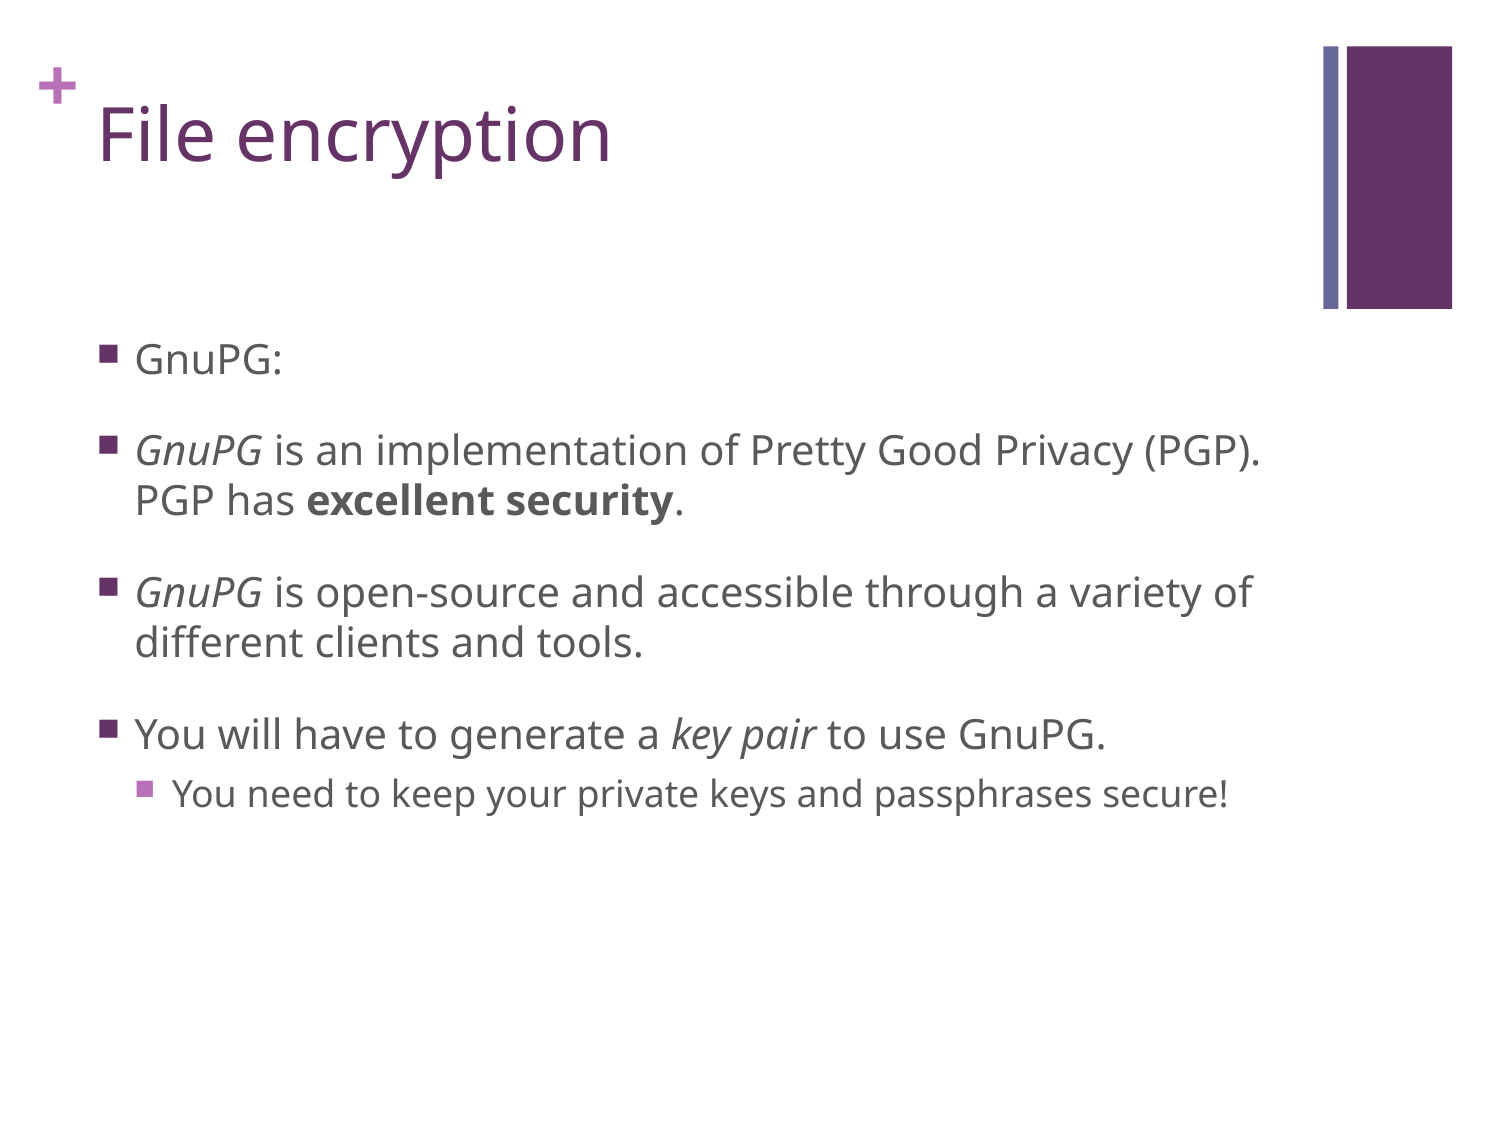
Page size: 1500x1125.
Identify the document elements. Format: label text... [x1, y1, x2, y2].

title File encryption [81, 79, 1322, 263]
list GnuPG: GnuPG is an implementation of Pretty Good Privacy (PGP). PGP has excellent security. GnuPG is open-source and accessible through a variety of different clients and tools. You will have to generate a key pair to use GnuPG. You need to keep your private keys and passphrases secure! [81, 324, 1322, 1005]
